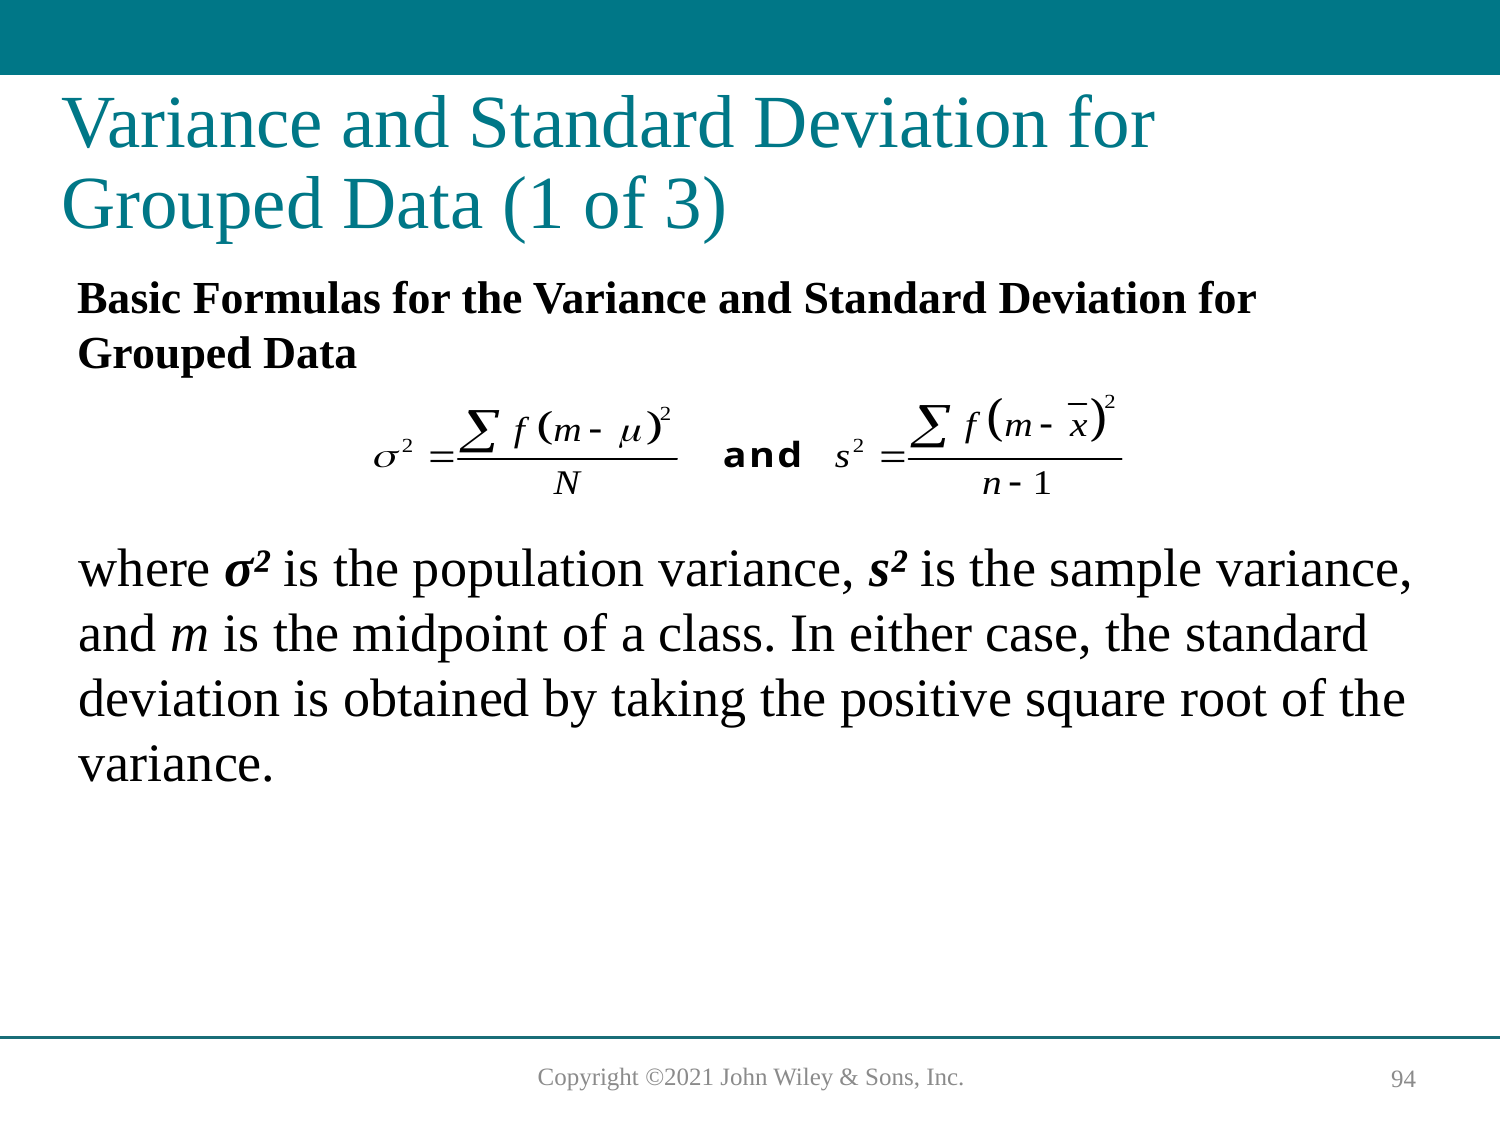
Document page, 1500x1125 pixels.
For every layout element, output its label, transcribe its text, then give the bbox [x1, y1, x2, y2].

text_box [370, 389, 1127, 499]
list Basic Formulas for the Variance and Standard Deviation for Grouped Data [62, 260, 1447, 383]
list where σ² is the population variance, s² is the sample variance, and m is the midpoint of a class. In either case, the standard deviation is obtained by taking the positive square root of the variance. [64, 525, 1432, 1013]
title Variance and Standard Deviation for Grouped Data (1 of 3) [46, 75, 1447, 263]
